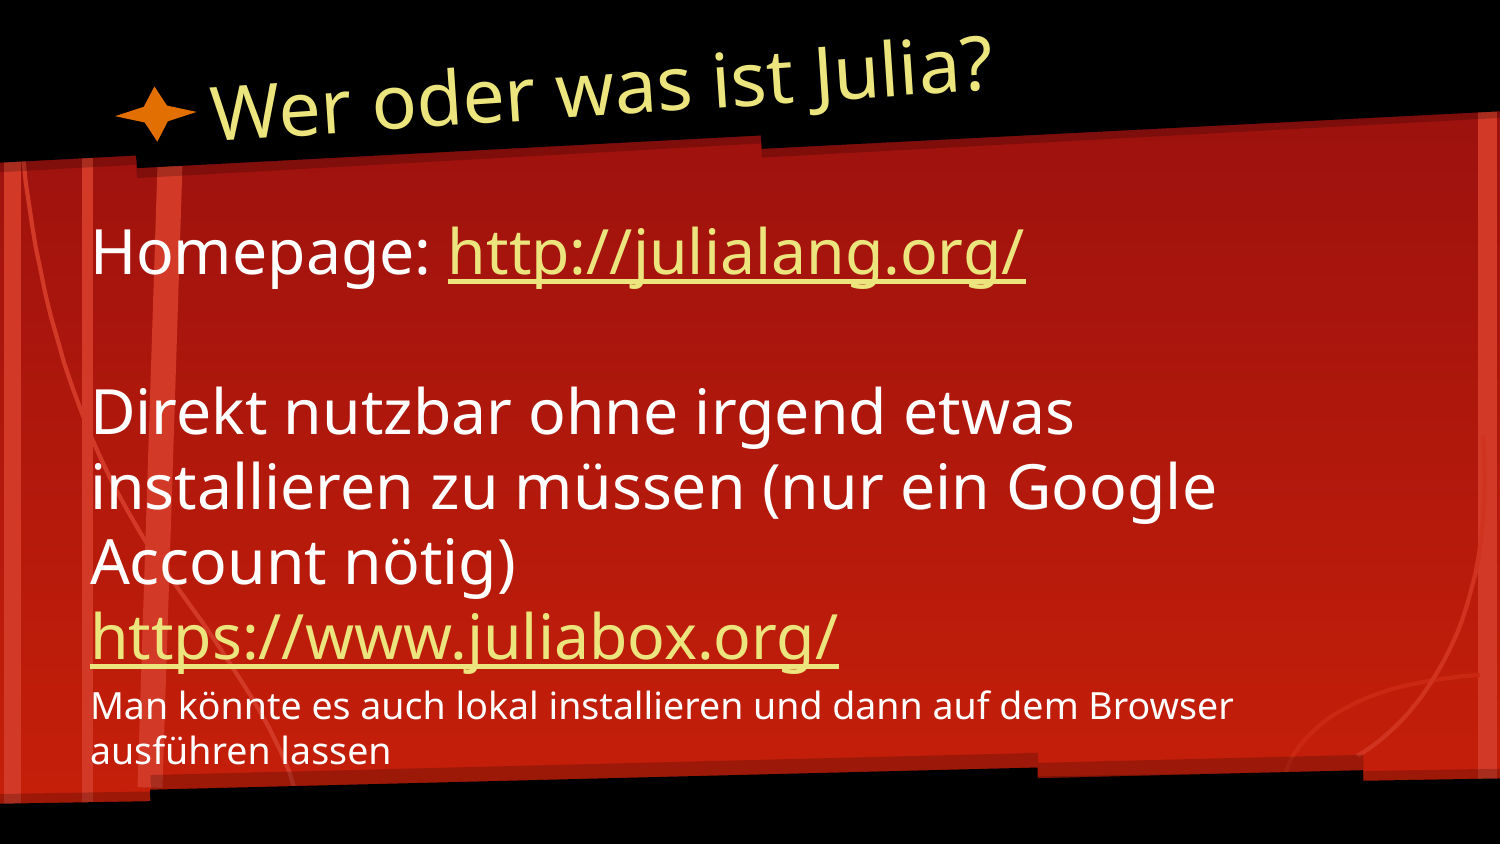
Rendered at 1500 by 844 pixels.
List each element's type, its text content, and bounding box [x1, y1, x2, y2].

title Wer oder was ist Julia? [191, 0, 1500, 183]
list Homepage: http://julialang.org/ Direkt nutzbar ohne irgend etwas installieren zu müssen (nur ein Google Account nötig) https://www.juliabox.org/ Man könnte es auch lokal installieren und dann auf dem Browser ausführen lassen [75, 196, 1425, 754]
